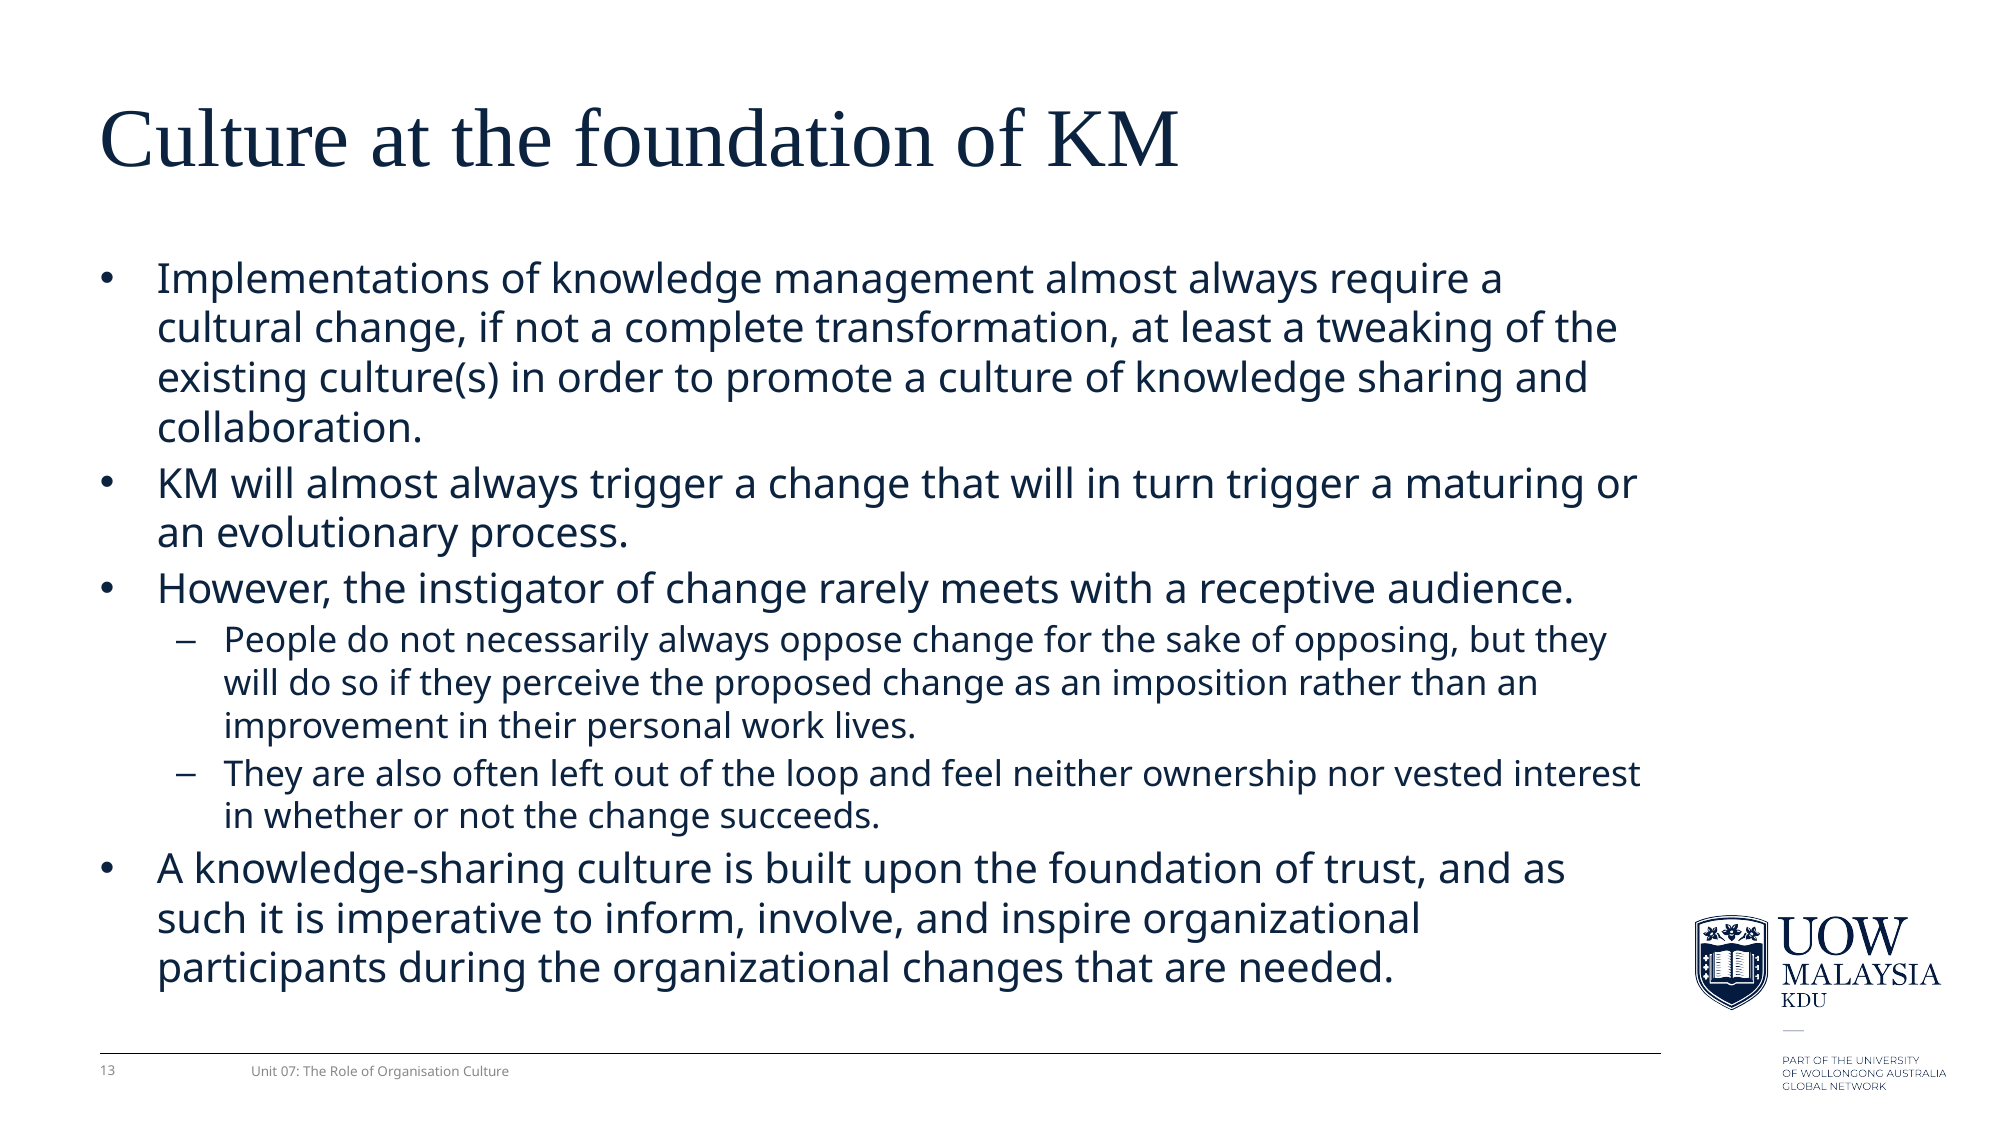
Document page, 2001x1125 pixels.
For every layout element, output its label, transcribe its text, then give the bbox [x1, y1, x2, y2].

title Culture at the foundation of KM [99, 67, 1661, 207]
slide_number 13 [99, 1059, 180, 1091]
footer Unit 07: The Role of Organisation Culture [250, 1059, 885, 1091]
picture [1695, 915, 1947, 1091]
list Implementations of knowledge management almost always require a cultural change, if not a complete transformation, at least a tweaking of the existing culture(s) in order to promote a culture of knowledge sharing and collaboration. KM will almost always trigger a change that will in turn trigger a maturing or an evolutionary process. However, the instigator of change rarely meets with a receptive audience. People do not necessarily always oppose change for the sake of opposing, but they will do so if they perceive the proposed change as an imposition rather than an improvement in their personal work lives. They are also often left out of the loop and feel neither ownership nor vested interest in whether or not the change succeeds. A knowledge-sharing culture is built upon the foundation of trust, and as such it is imperative to inform, involve, and inspire organizational participants during the organizational changes that are needed. [99, 251, 1661, 1004]
